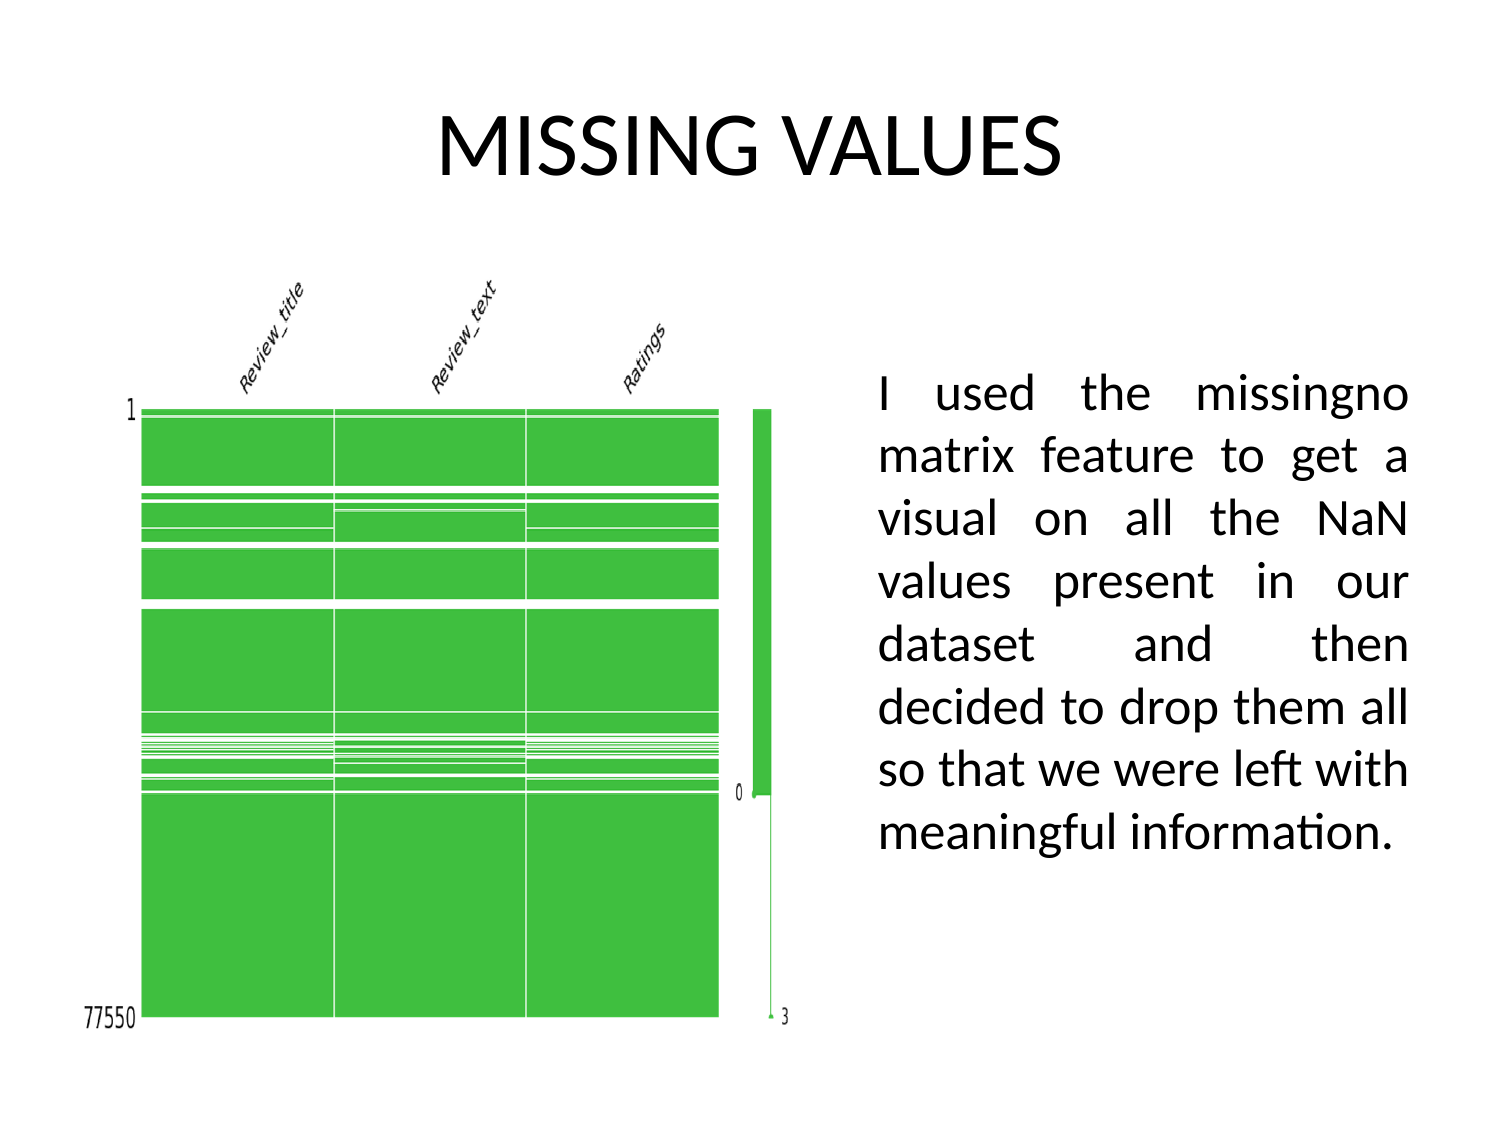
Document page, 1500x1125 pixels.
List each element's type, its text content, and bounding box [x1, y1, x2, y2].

title MISSING VALUES [75, 45, 1425, 233]
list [74, 237, 801, 1088]
list I used the missingno matrix feature to get a visual on all the NaN values present in our dataset and then decided to drop them all so that we were left with meaningful information. [862, 350, 1425, 925]
